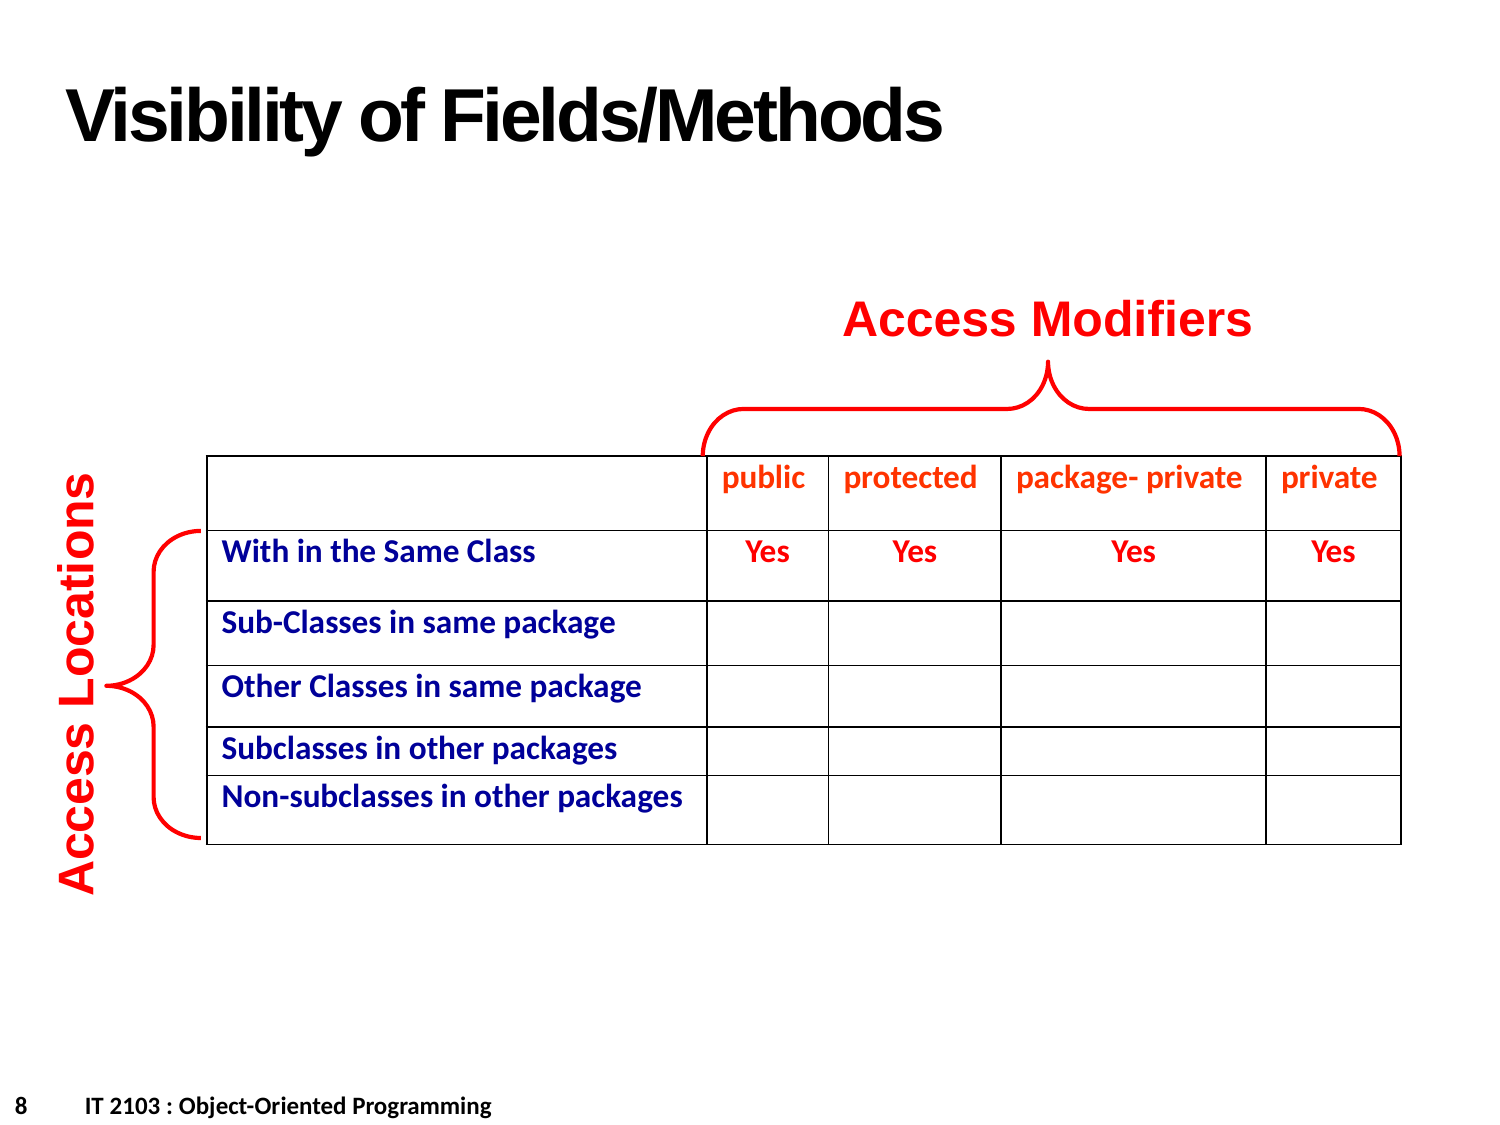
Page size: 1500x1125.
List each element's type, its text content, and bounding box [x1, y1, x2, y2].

table_cell [708, 776, 828, 844]
table_cell Yes [1002, 531, 1265, 600]
table_header [208, 457, 706, 530]
table_cell [1267, 666, 1400, 726]
table_cell [829, 776, 1000, 844]
text_box Access Locations [35, 457, 111, 912]
table_header package- private [1002, 457, 1265, 530]
table_cell [708, 602, 828, 665]
list Visibility of Fields/Methods [50, 24, 1088, 213]
table_cell [1002, 666, 1265, 726]
text_box Access Modifiers [827, 278, 1269, 354]
text_box [701, 360, 1401, 457]
table_cell [829, 602, 1000, 665]
table_cell [708, 666, 828, 726]
table_header protected [829, 457, 1000, 530]
table_header public [708, 457, 828, 530]
table_cell Yes [708, 531, 828, 600]
table_cell Other Classes in same package [208, 666, 706, 726]
table_cell [1002, 602, 1265, 665]
table_cell Subclasses in other packages [208, 728, 706, 775]
table_cell [1267, 728, 1400, 775]
table_cell [1002, 776, 1265, 844]
table_header private [1267, 457, 1400, 530]
table_cell Non-subclasses in other packages [208, 776, 706, 844]
table_cell [708, 728, 828, 775]
table_cell [1267, 776, 1400, 844]
table_cell Sub-Classes in same package [208, 602, 706, 665]
table_cell [829, 728, 1000, 775]
table_cell [1002, 728, 1265, 775]
table_cell [1267, 602, 1400, 665]
table_cell Yes [1267, 531, 1400, 600]
table_cell With in the Same Class [208, 531, 706, 600]
table_cell [829, 666, 1000, 726]
table_cell Yes [829, 531, 1000, 600]
text_box [111, 530, 201, 839]
